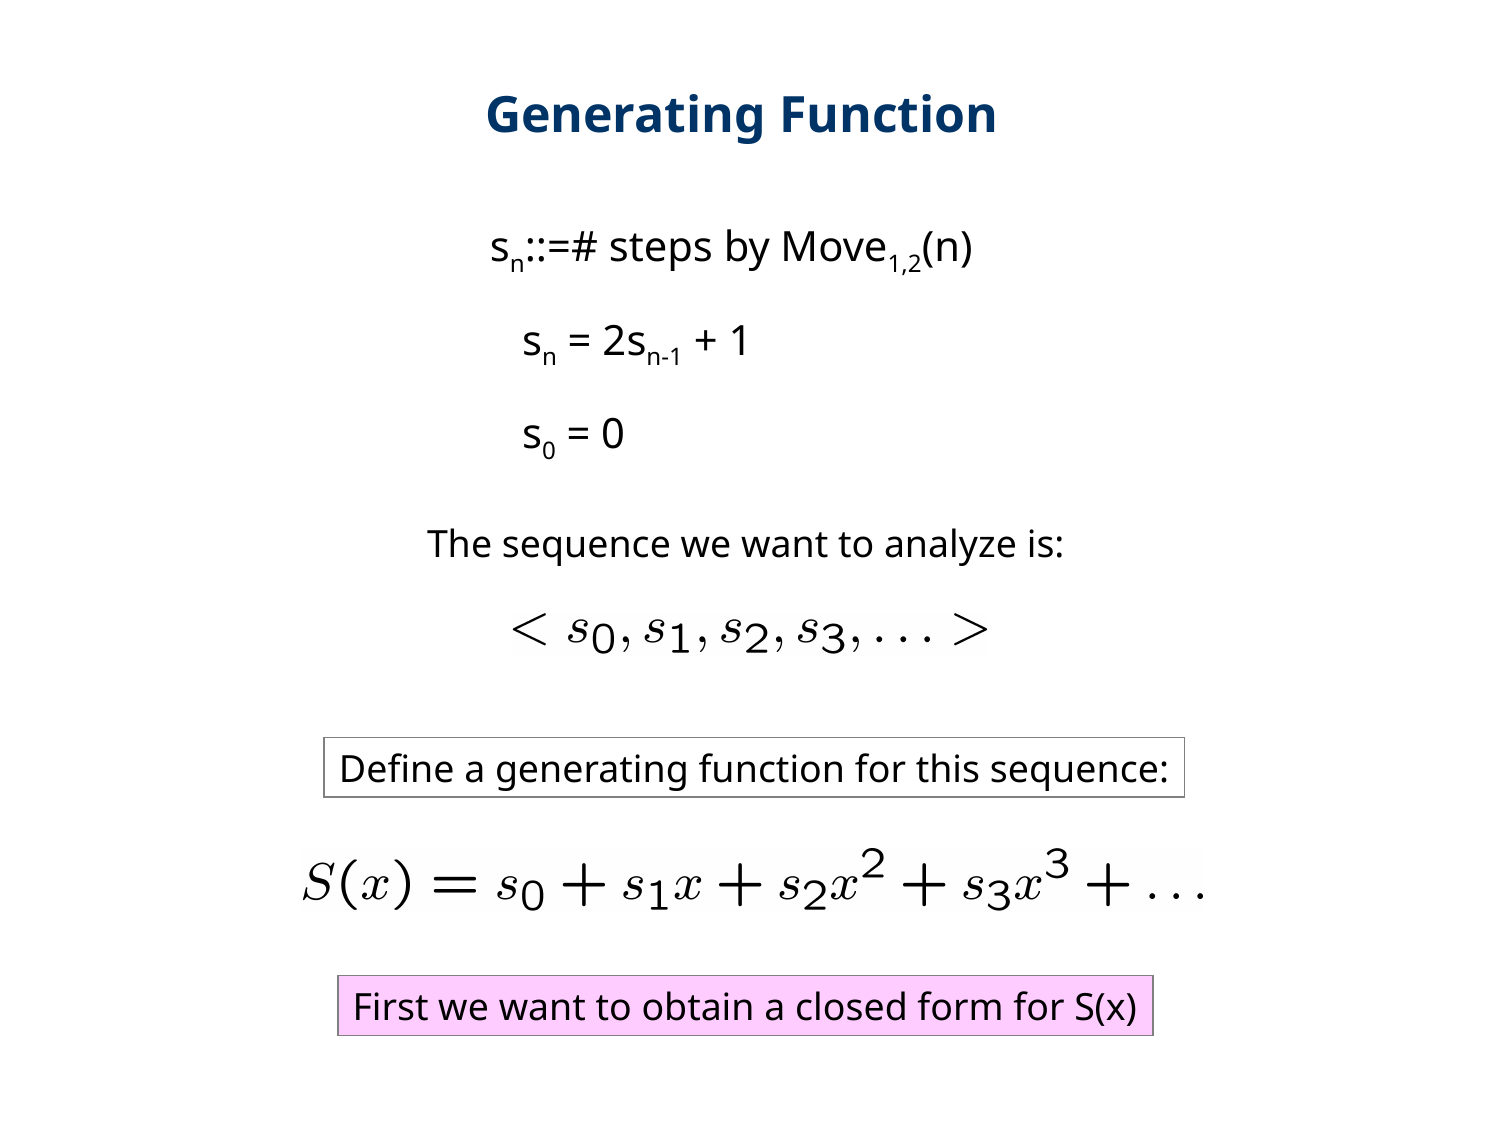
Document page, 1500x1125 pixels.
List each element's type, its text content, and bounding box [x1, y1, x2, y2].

picture [301, 848, 1204, 913]
text_box First we want to obtain a closed form for S(x) [337, 975, 1153, 1036]
picture [512, 612, 988, 657]
text_box Define a generating function for this sequence: [324, 737, 1185, 798]
text_box sn::=# steps by Move1,2(n) sn = 2sn-1 + 1 s0 = 0 [474, 212, 1038, 463]
text_box Generating Function [470, 74, 1014, 150]
text_box The sequence we want to analyze is: [412, 512, 1081, 573]
